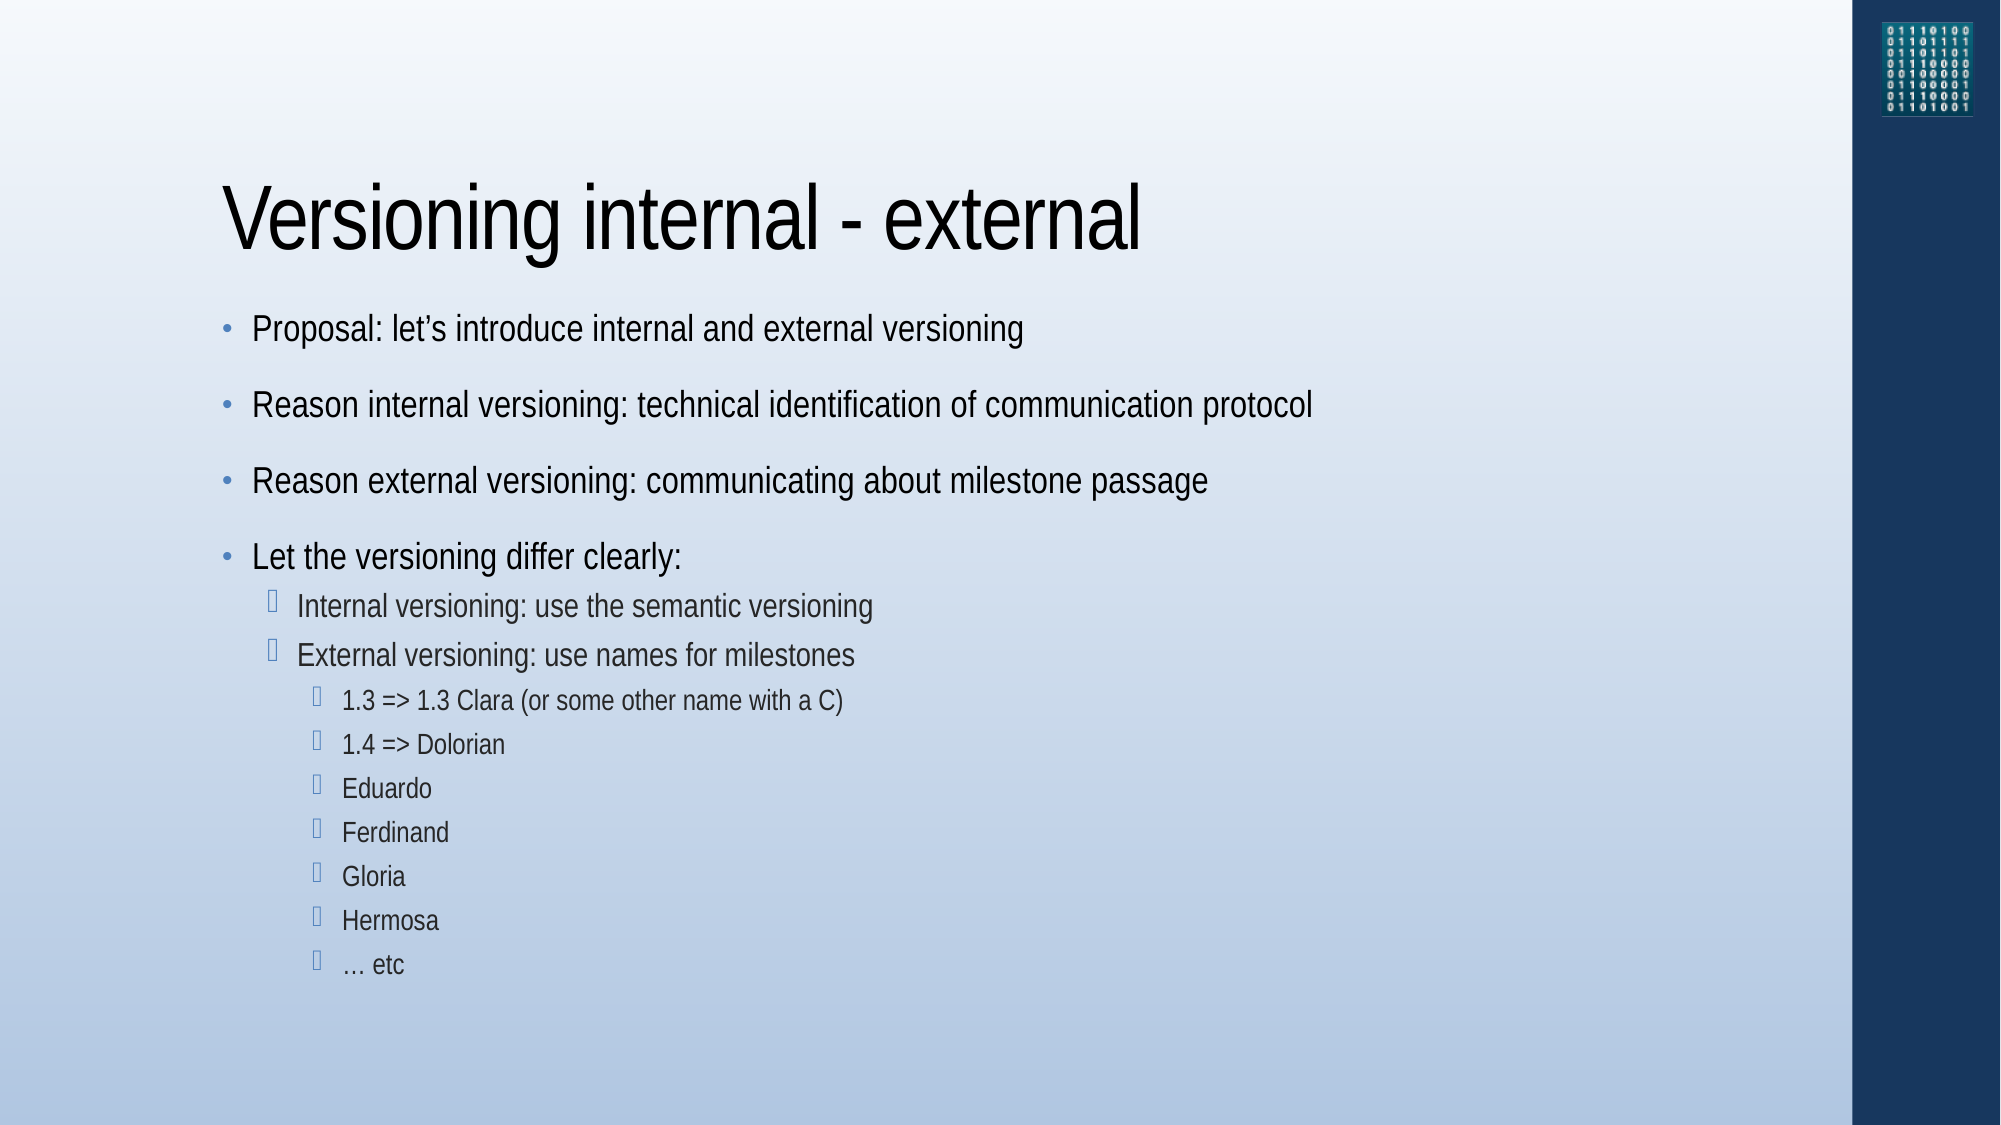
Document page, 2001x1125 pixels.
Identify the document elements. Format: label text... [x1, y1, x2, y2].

picture [1878, 20, 1976, 118]
list Proposal: let’s introduce internal and external versioning Reason internal versioning: technical identification of communication protocol Reason external versioning: communicating about milestone passage Let the versioning differ clearly: Internal versioning: use the semantic versioning External versioning: use names for milestones 1.3 => 1.3 Clara (or some other name with a C) 1.4 => Dolorian Eduardo Ferdinand Gloria Hermosa … etc [206, 299, 1617, 1014]
title Versioning internal - external [206, 60, 1797, 278]
